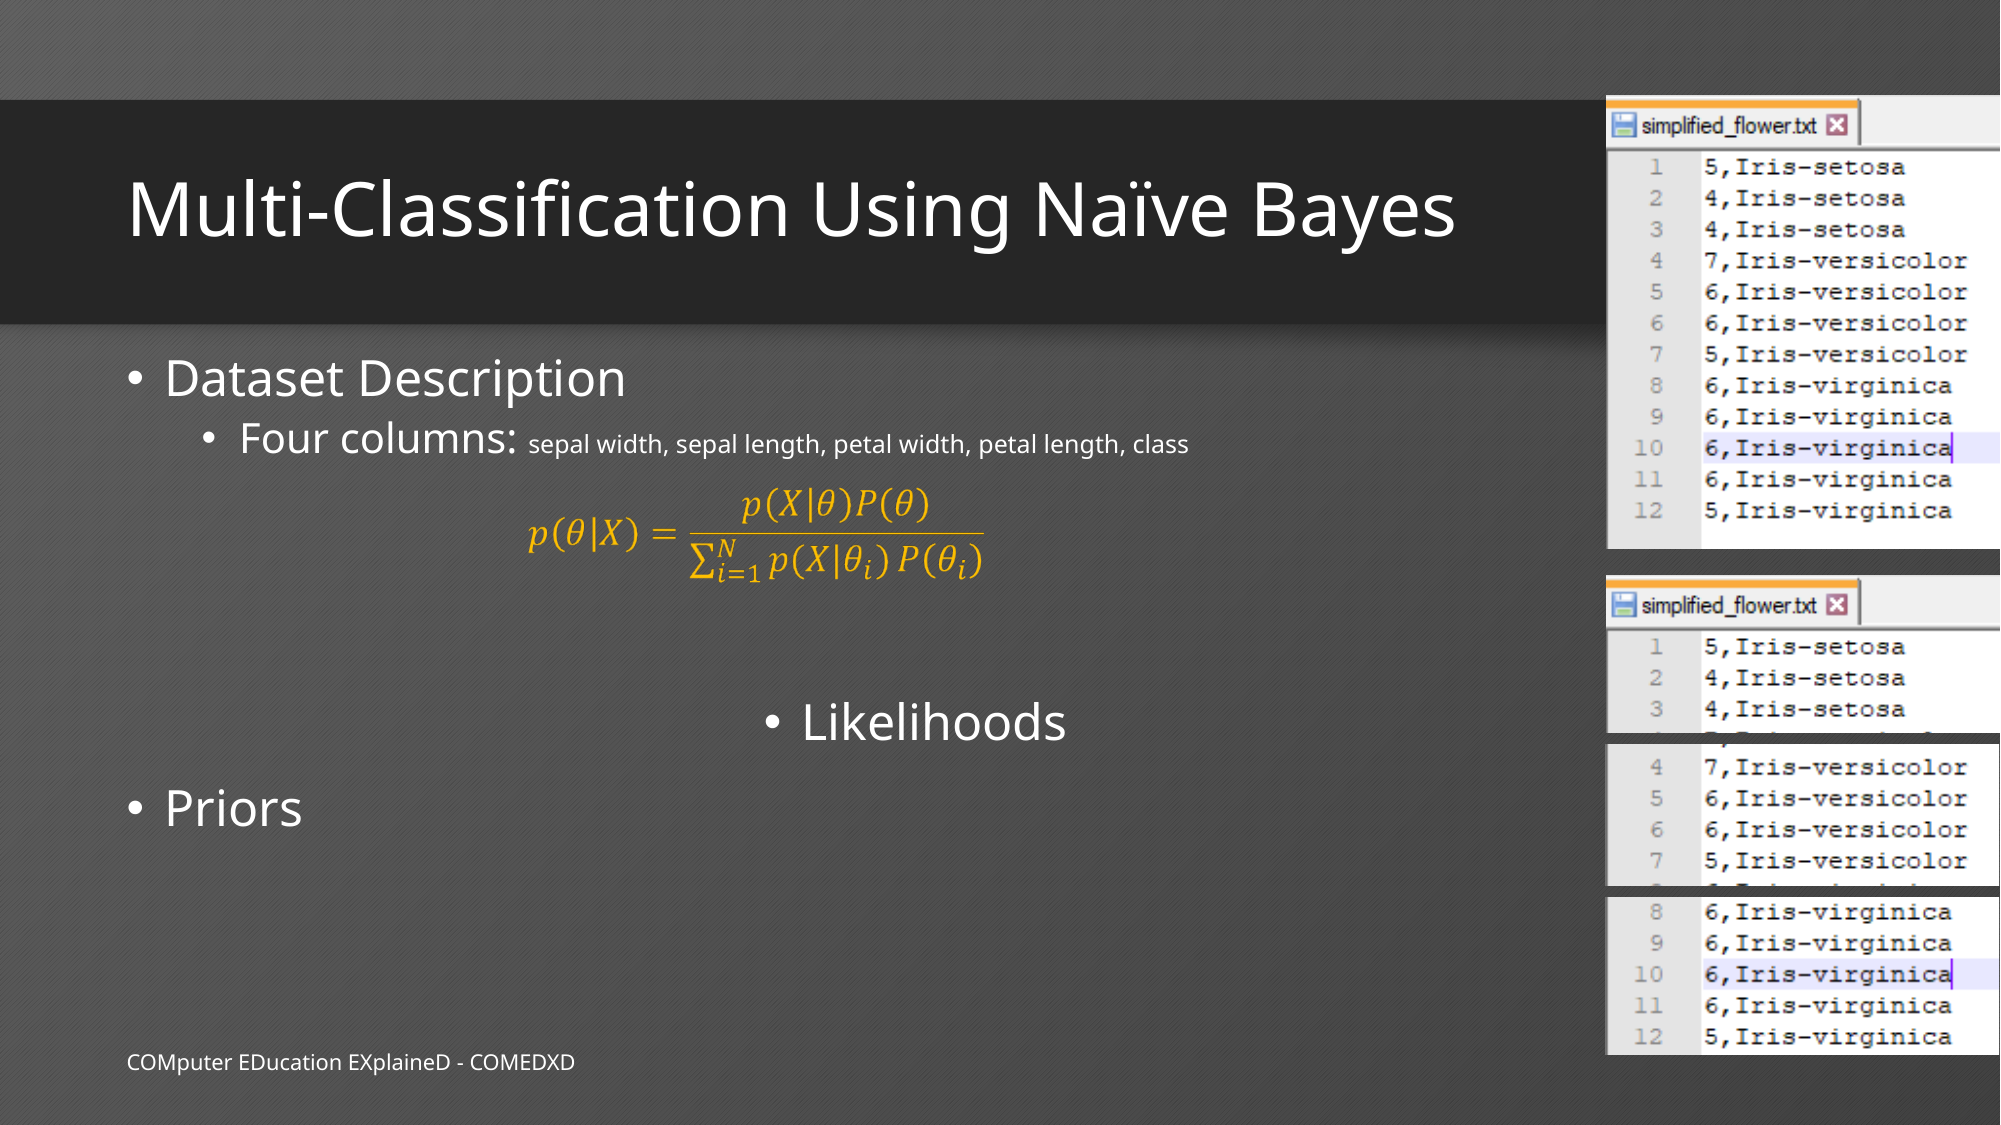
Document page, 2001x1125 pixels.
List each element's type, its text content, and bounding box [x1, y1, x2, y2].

picture [514, 372, 526, 376]
picture [606, 372, 618, 376]
picture [366, 364, 386, 376]
picture [1605, 744, 2000, 886]
picture [403, 372, 414, 376]
picture [0, 95, 2000, 550]
picture [1605, 897, 2000, 1055]
picture [173, 364, 193, 376]
picture [512, 482, 1001, 583]
text_box Likelihoods [749, 689, 1305, 849]
picture [575, 372, 587, 376]
title Multi-Classification Using Naïve Bayes [111, 123, 1605, 301]
picture [307, 372, 318, 376]
picture [1605, 575, 2000, 733]
footer COMputer EDucation EXplaineD - COMEDXD [111, 1033, 1239, 1094]
